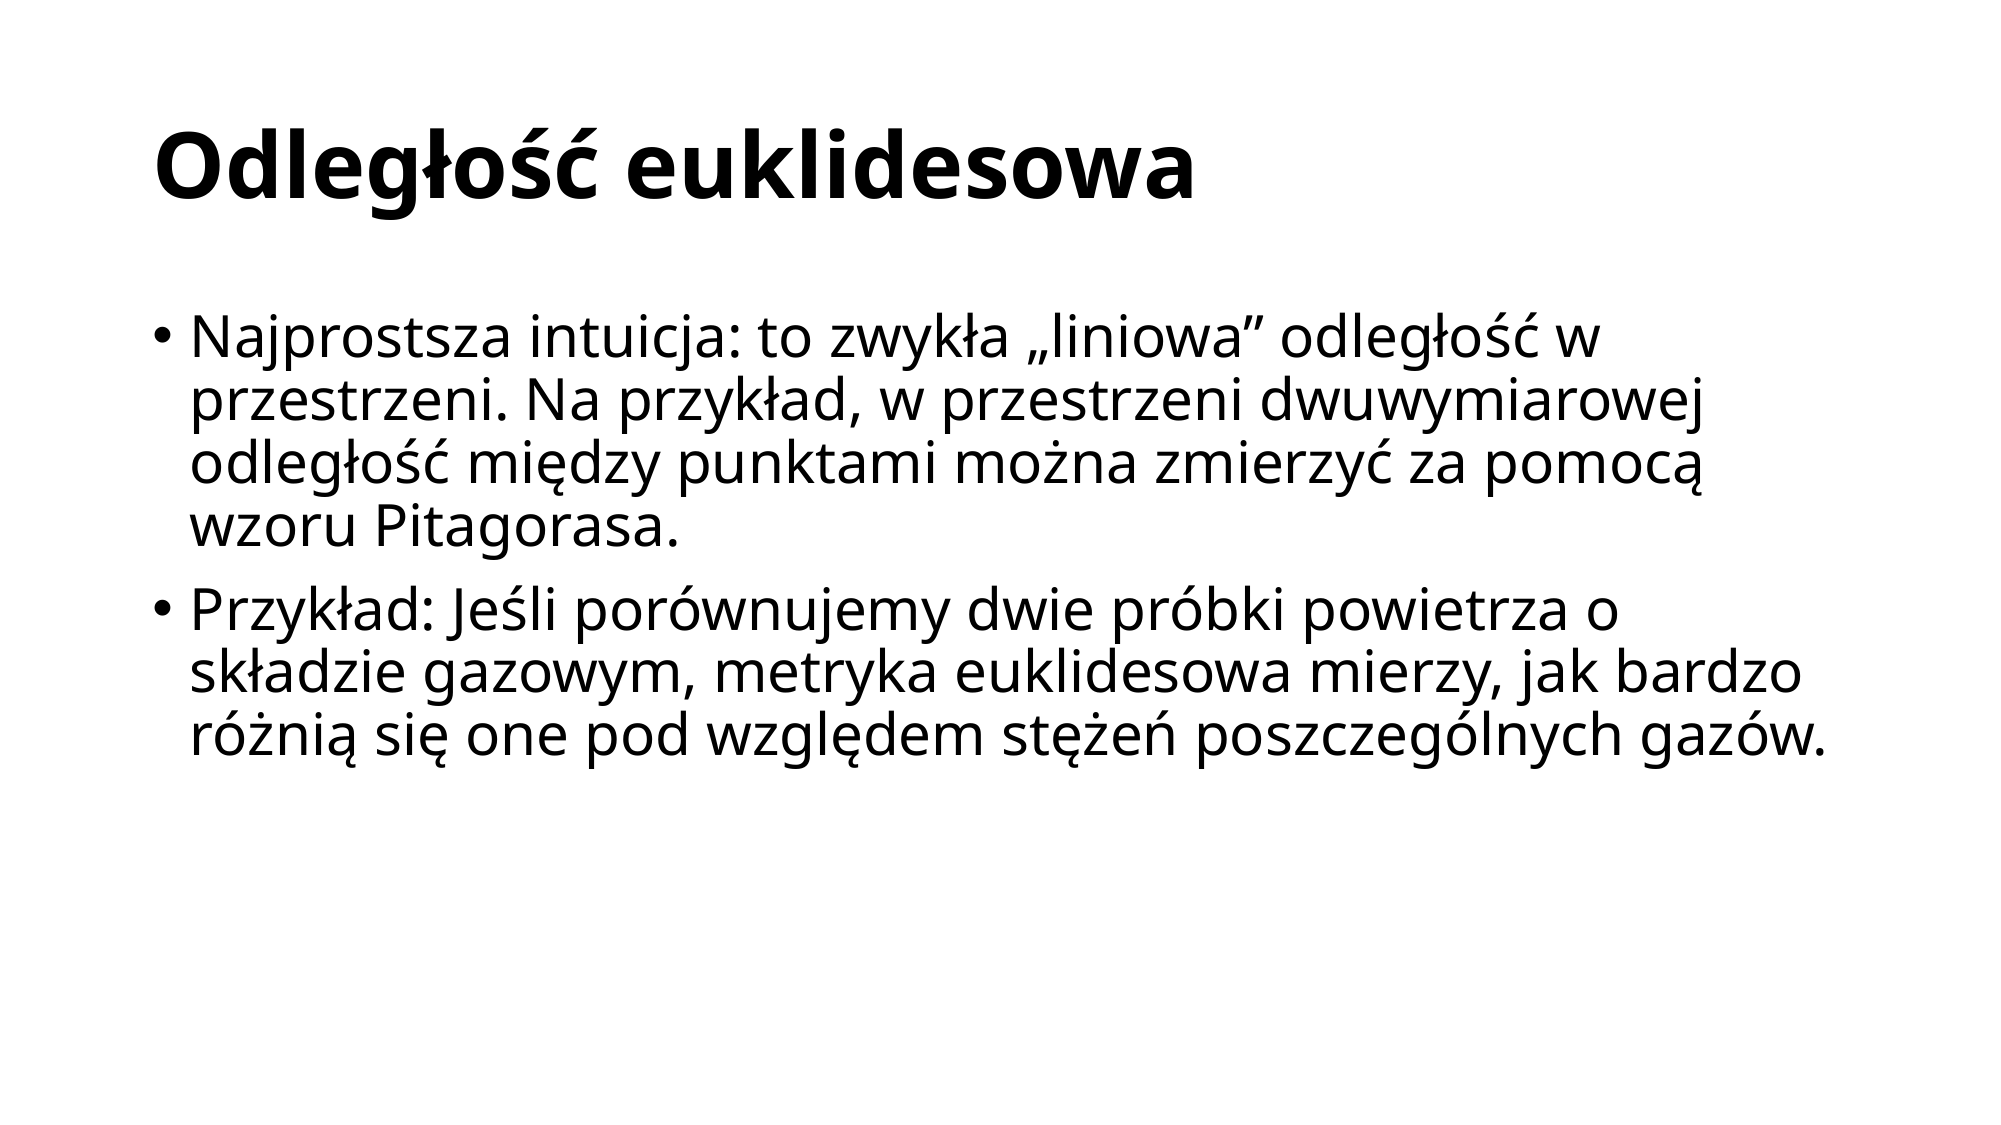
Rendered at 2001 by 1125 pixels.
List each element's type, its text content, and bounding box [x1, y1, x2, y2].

title Odległość euklidesowa [137, 59, 1863, 278]
list Najprostsza intuicja: to zwykła „liniowa” odległość w przestrzeni. Na przykład, w przestrzeni dwuwymiarowej odległość między punktami można zmierzyć za pomocą wzoru Pitagorasa. Przykład: Jeśli porównujemy dwie próbki powietrza o składzie gazowym, metryka euklidesowa mierzy, jak bardzo różnią się one pod względem stężeń poszczególnych gazów. [137, 299, 1863, 1014]
